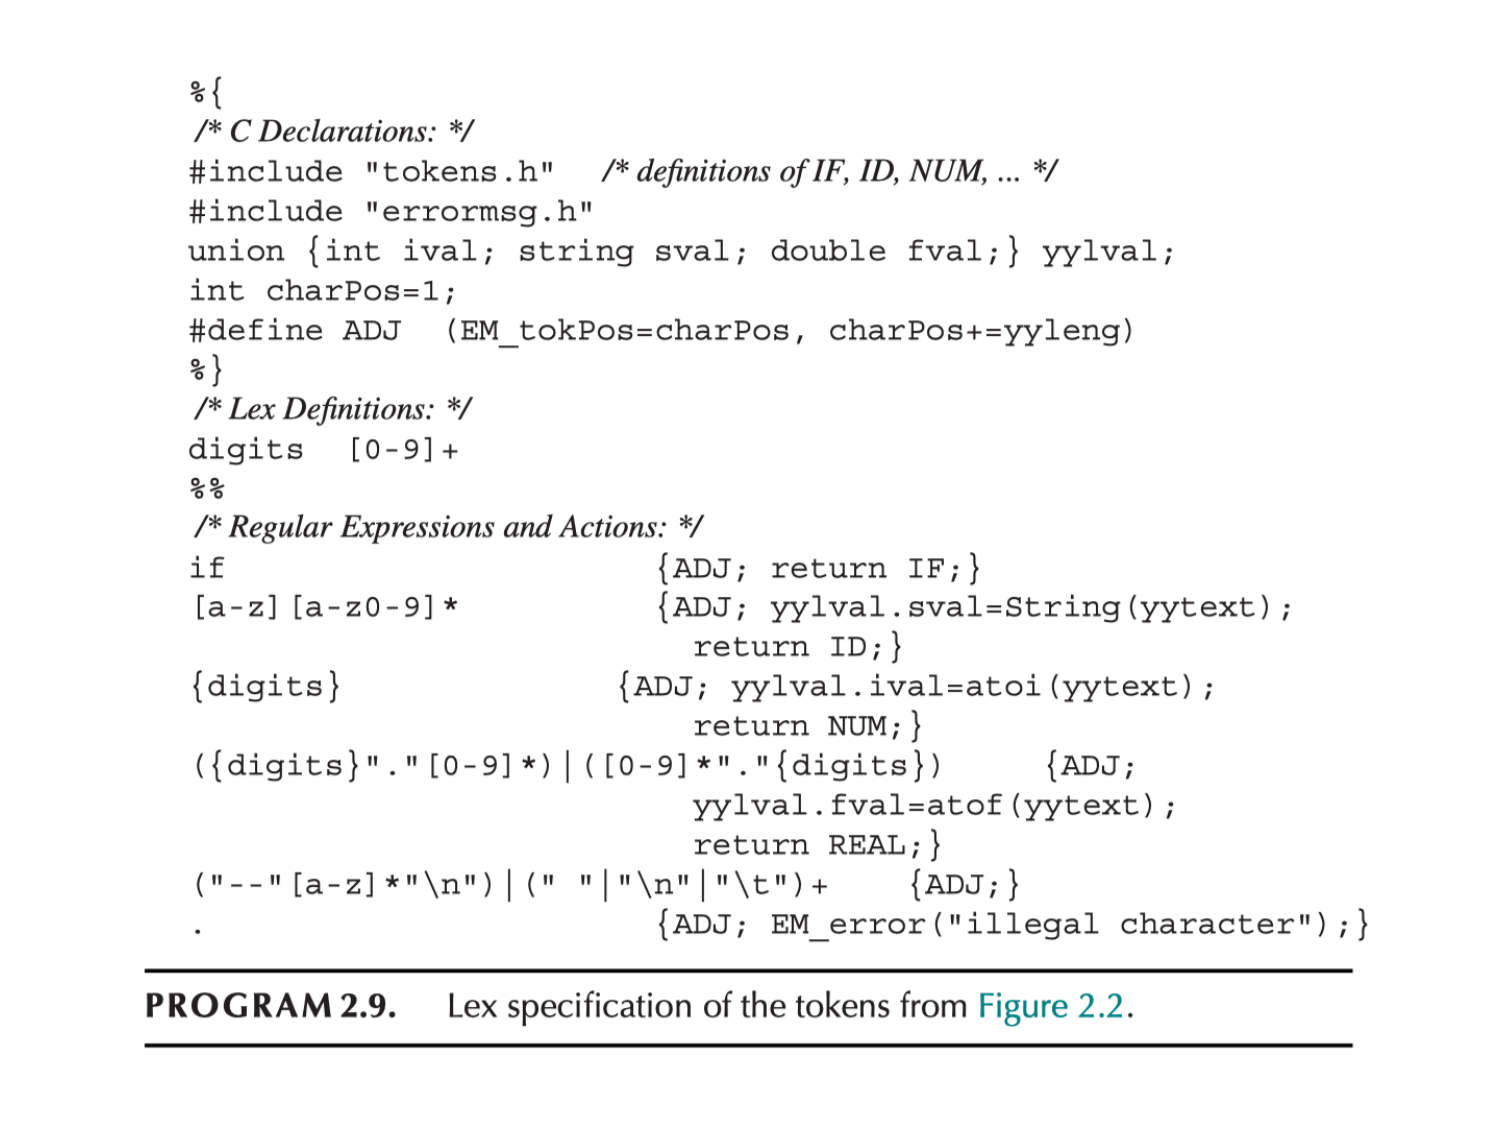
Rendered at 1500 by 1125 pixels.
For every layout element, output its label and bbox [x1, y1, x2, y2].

picture [129, 71, 1371, 1054]
